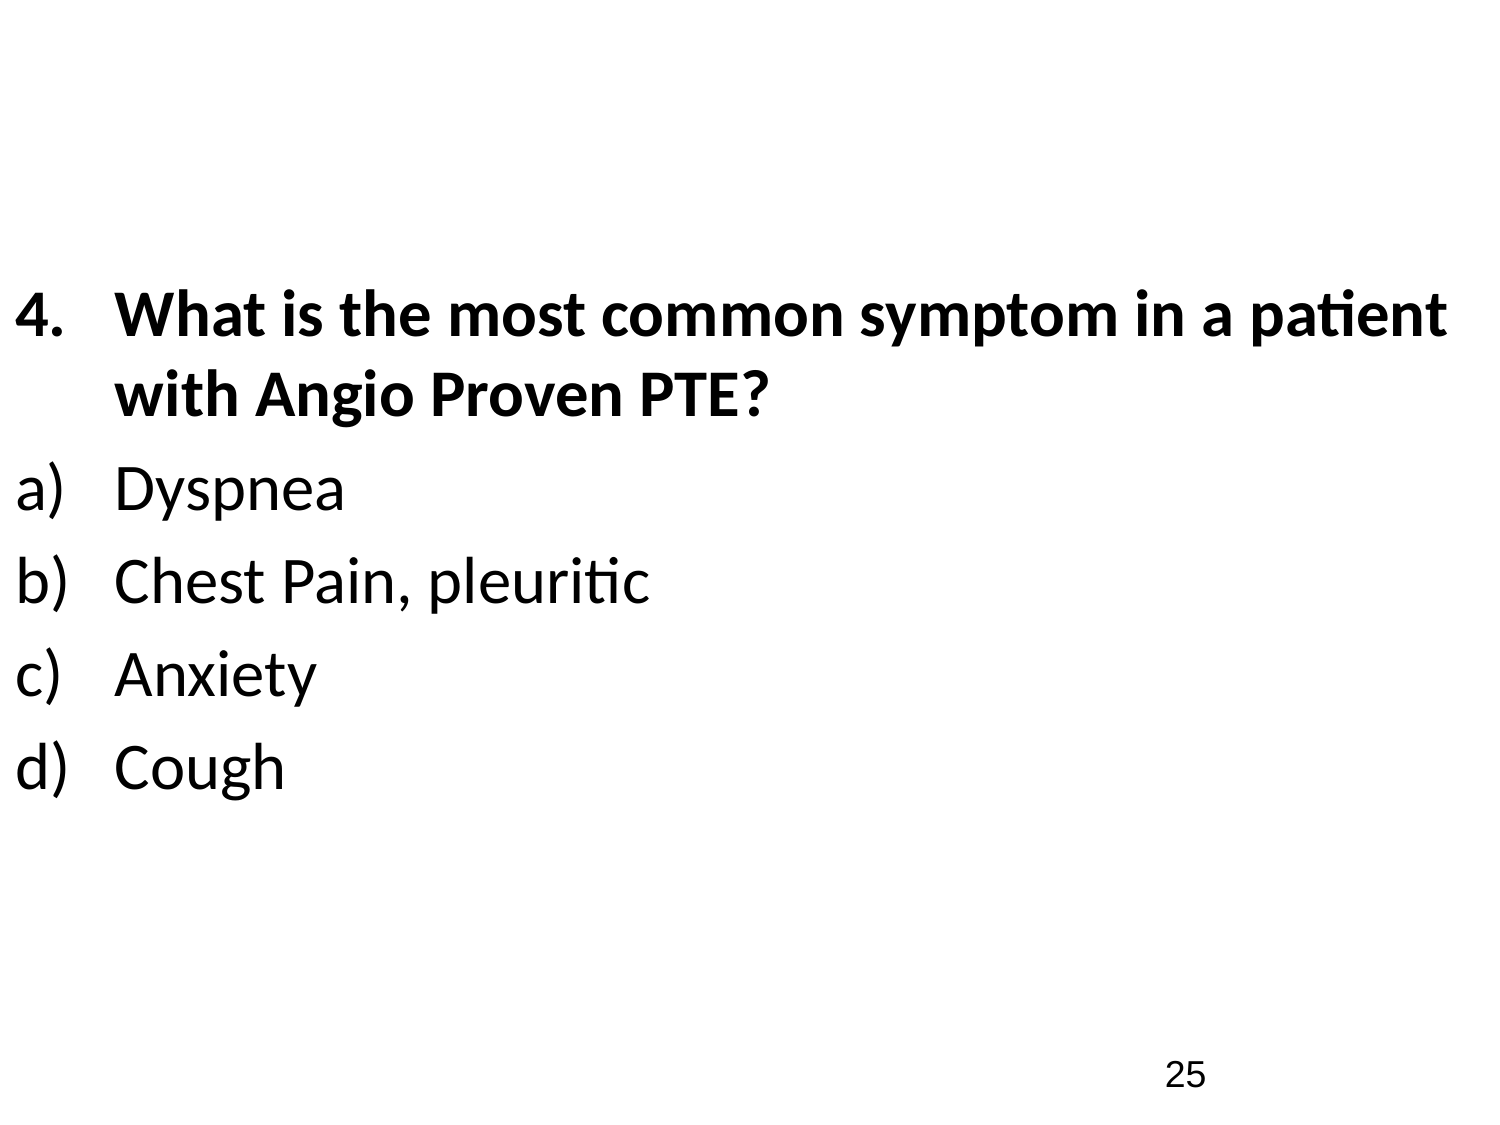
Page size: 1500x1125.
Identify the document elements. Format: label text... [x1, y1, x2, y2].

list What is the most common symptom in a patient with Angio Proven PTE? Dyspnea Chest Pain, pleuritic Anxiety Cough [0, 262, 1500, 1005]
slide_number 25 [1074, 1042, 1425, 1103]
